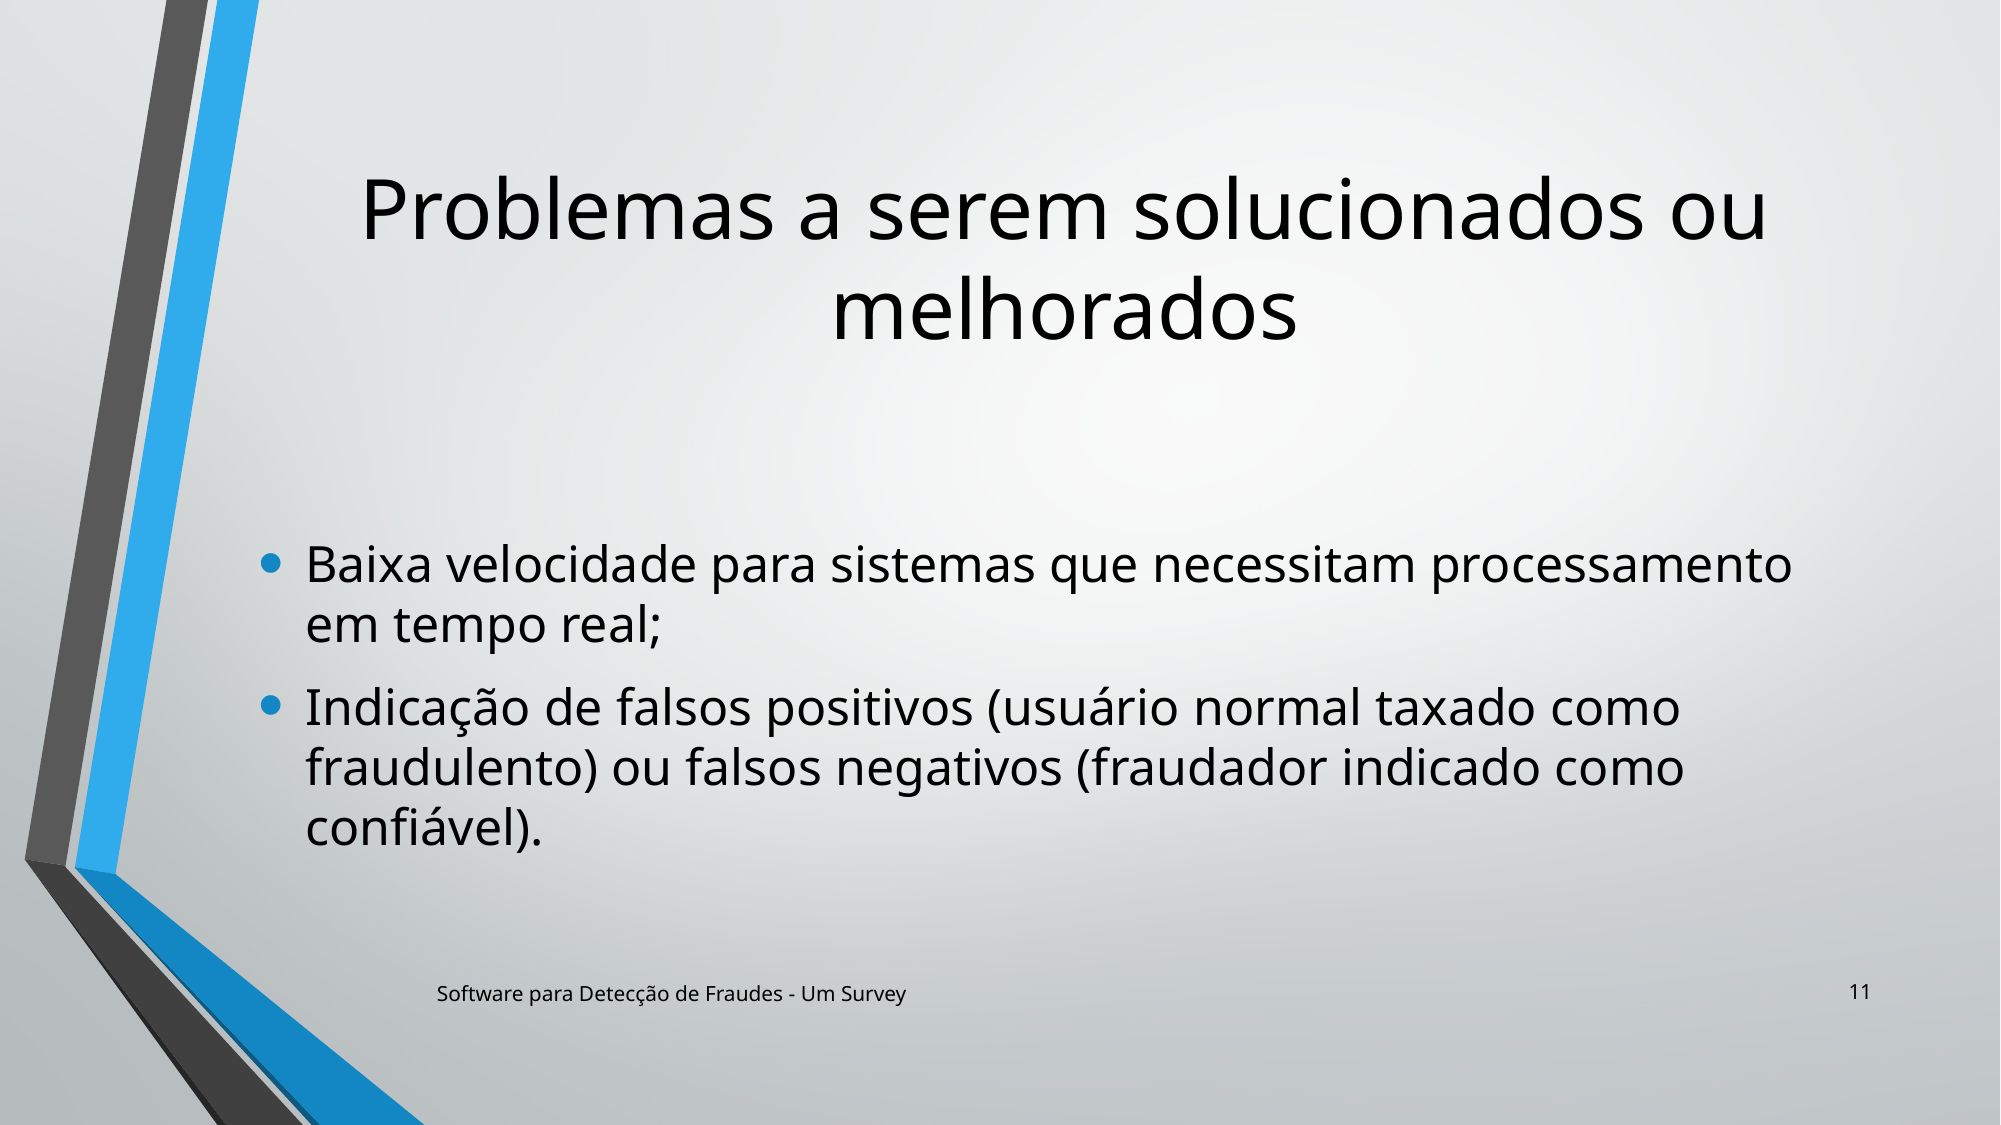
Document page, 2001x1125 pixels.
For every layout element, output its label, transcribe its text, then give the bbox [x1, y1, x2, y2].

slide_number 11 [1796, 962, 1887, 1023]
list Baixa velocidade para sistemas que necessitam processamento em tempo real; Indicação de falsos positivos (usuário normal taxado como fraudulento) ou falsos negativos (fraudador indicado como confiável). [243, 437, 1887, 950]
title Problemas a serem solucionados ou melhorados [243, 112, 1887, 400]
footer Software para Detecção de Fraudes - Um Survey [421, 965, 1584, 1025]
